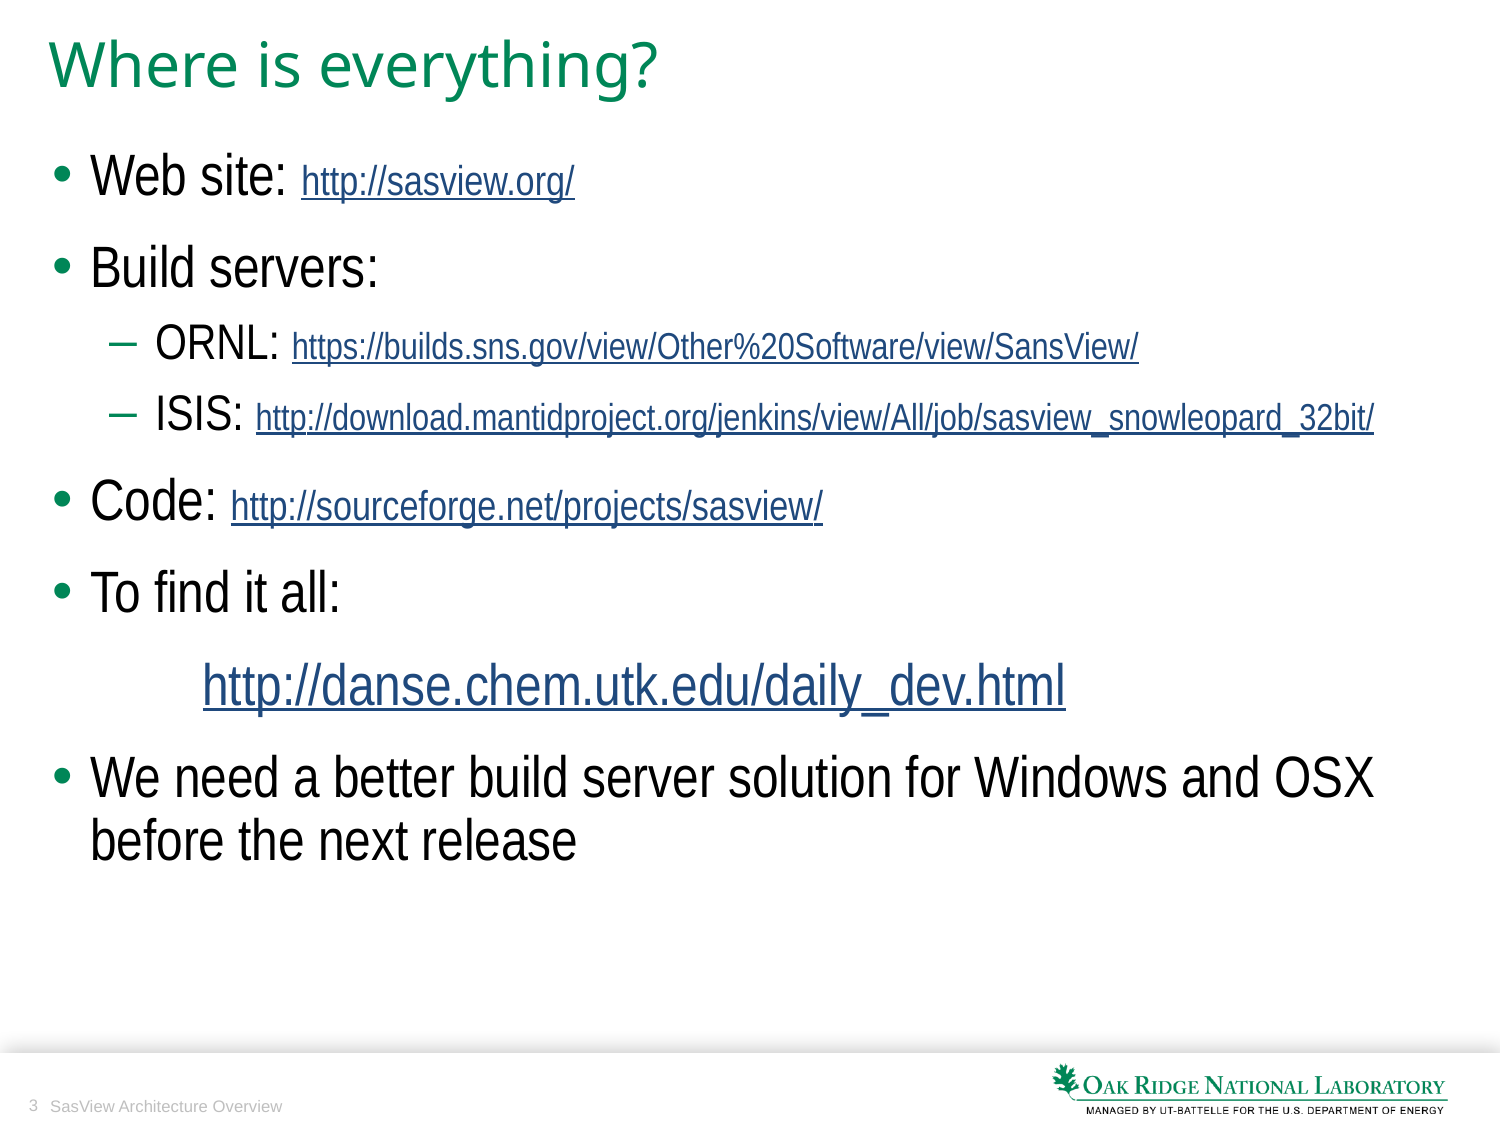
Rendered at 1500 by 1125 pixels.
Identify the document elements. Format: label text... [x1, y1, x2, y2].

title Where is everything? [33, 28, 1384, 111]
list Web site: http://sasview.org/ Build servers: ORNL: https://builds.sns.gov/view/Other%20Software/view/SansView/ ISIS: http://download.mantidproject.org/jenkins/view/All/job/sasview_snowleopard_32bit/ Code: http://sourceforge.net/projects/sasview/ To find it all: http://danse.chem.utk.edu/daily_dev.html We need a better build server solution for Windows and OSX before the next release [37, 137, 1456, 890]
picture [1052, 1063, 1448, 1114]
